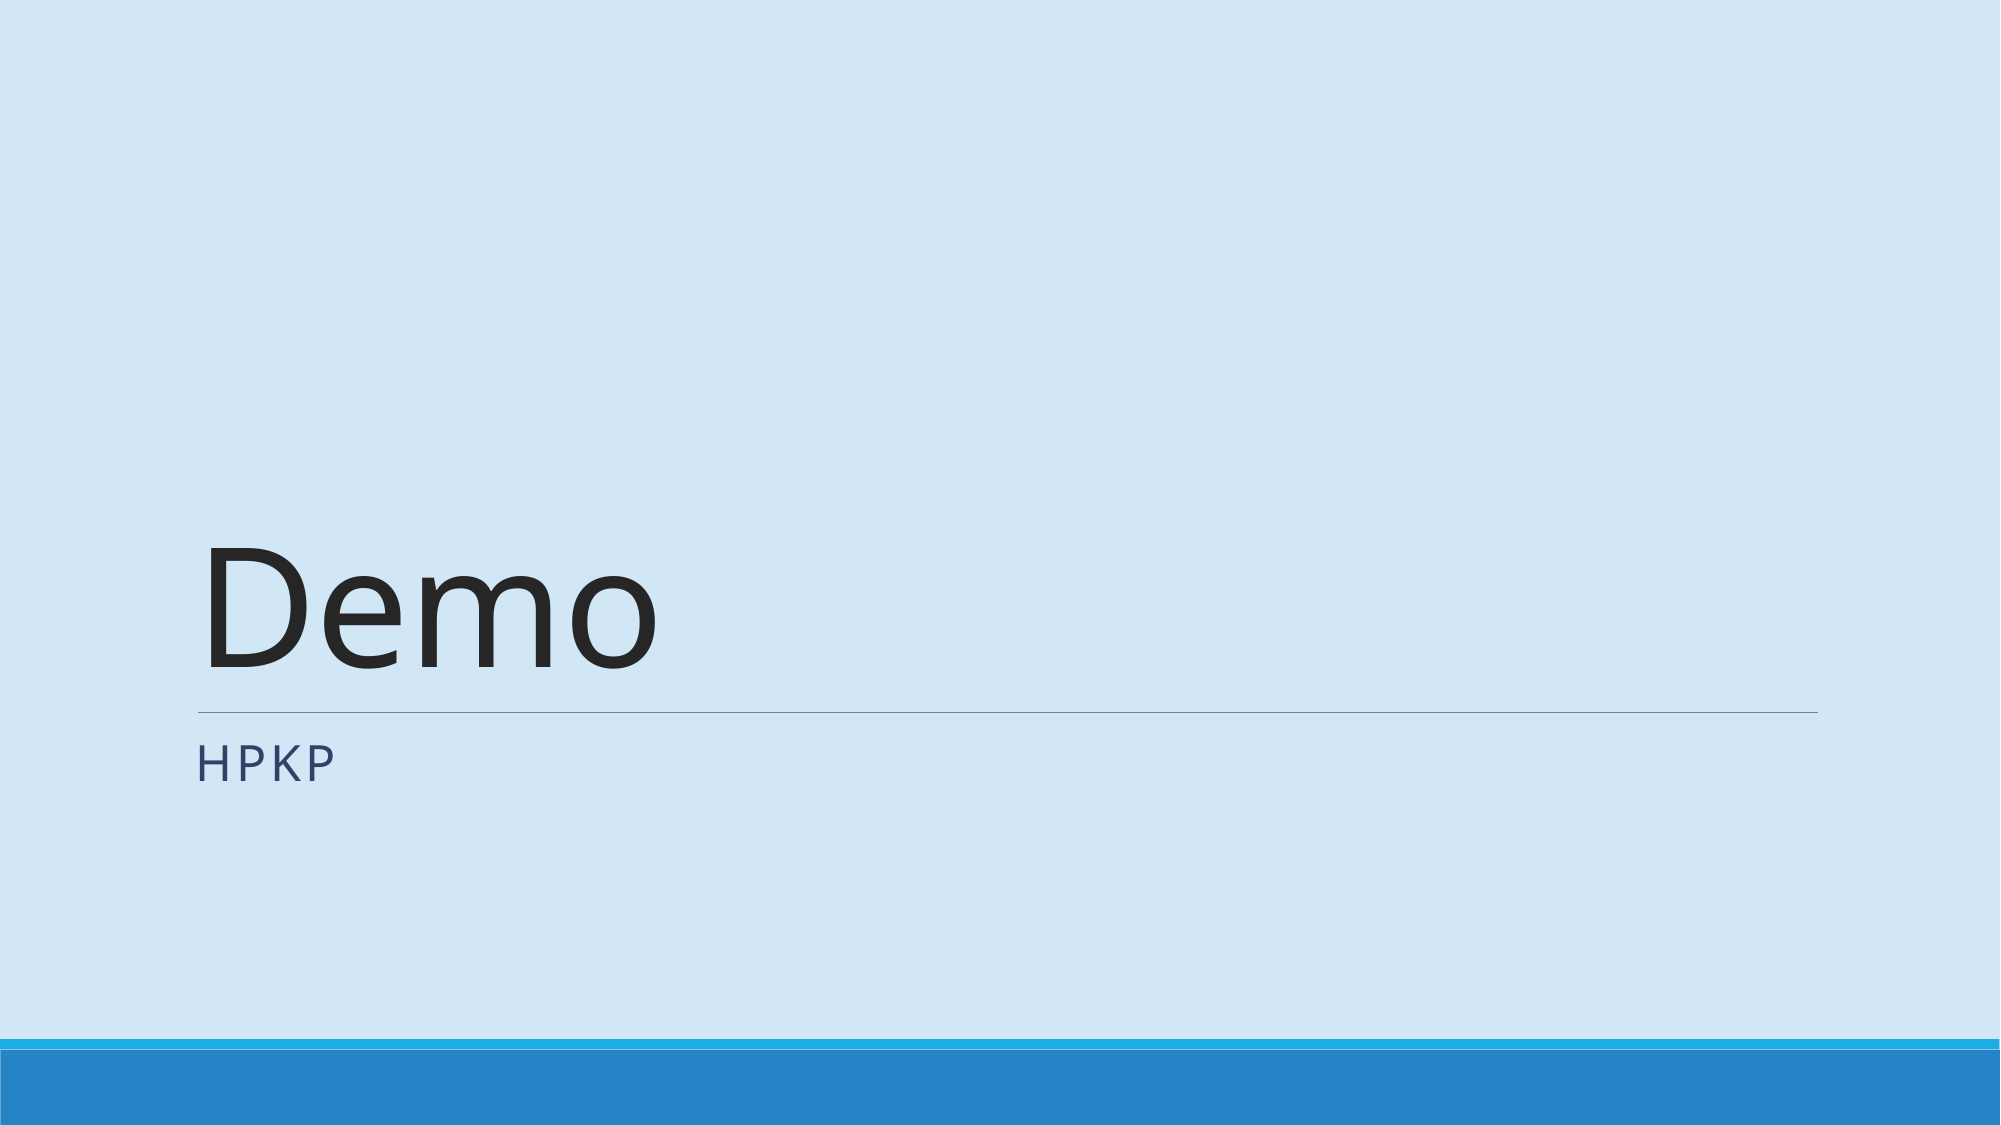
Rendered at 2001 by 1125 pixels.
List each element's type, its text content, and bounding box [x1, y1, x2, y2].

list HPKP [180, 730, 1830, 918]
title Demo [180, 124, 1830, 710]
